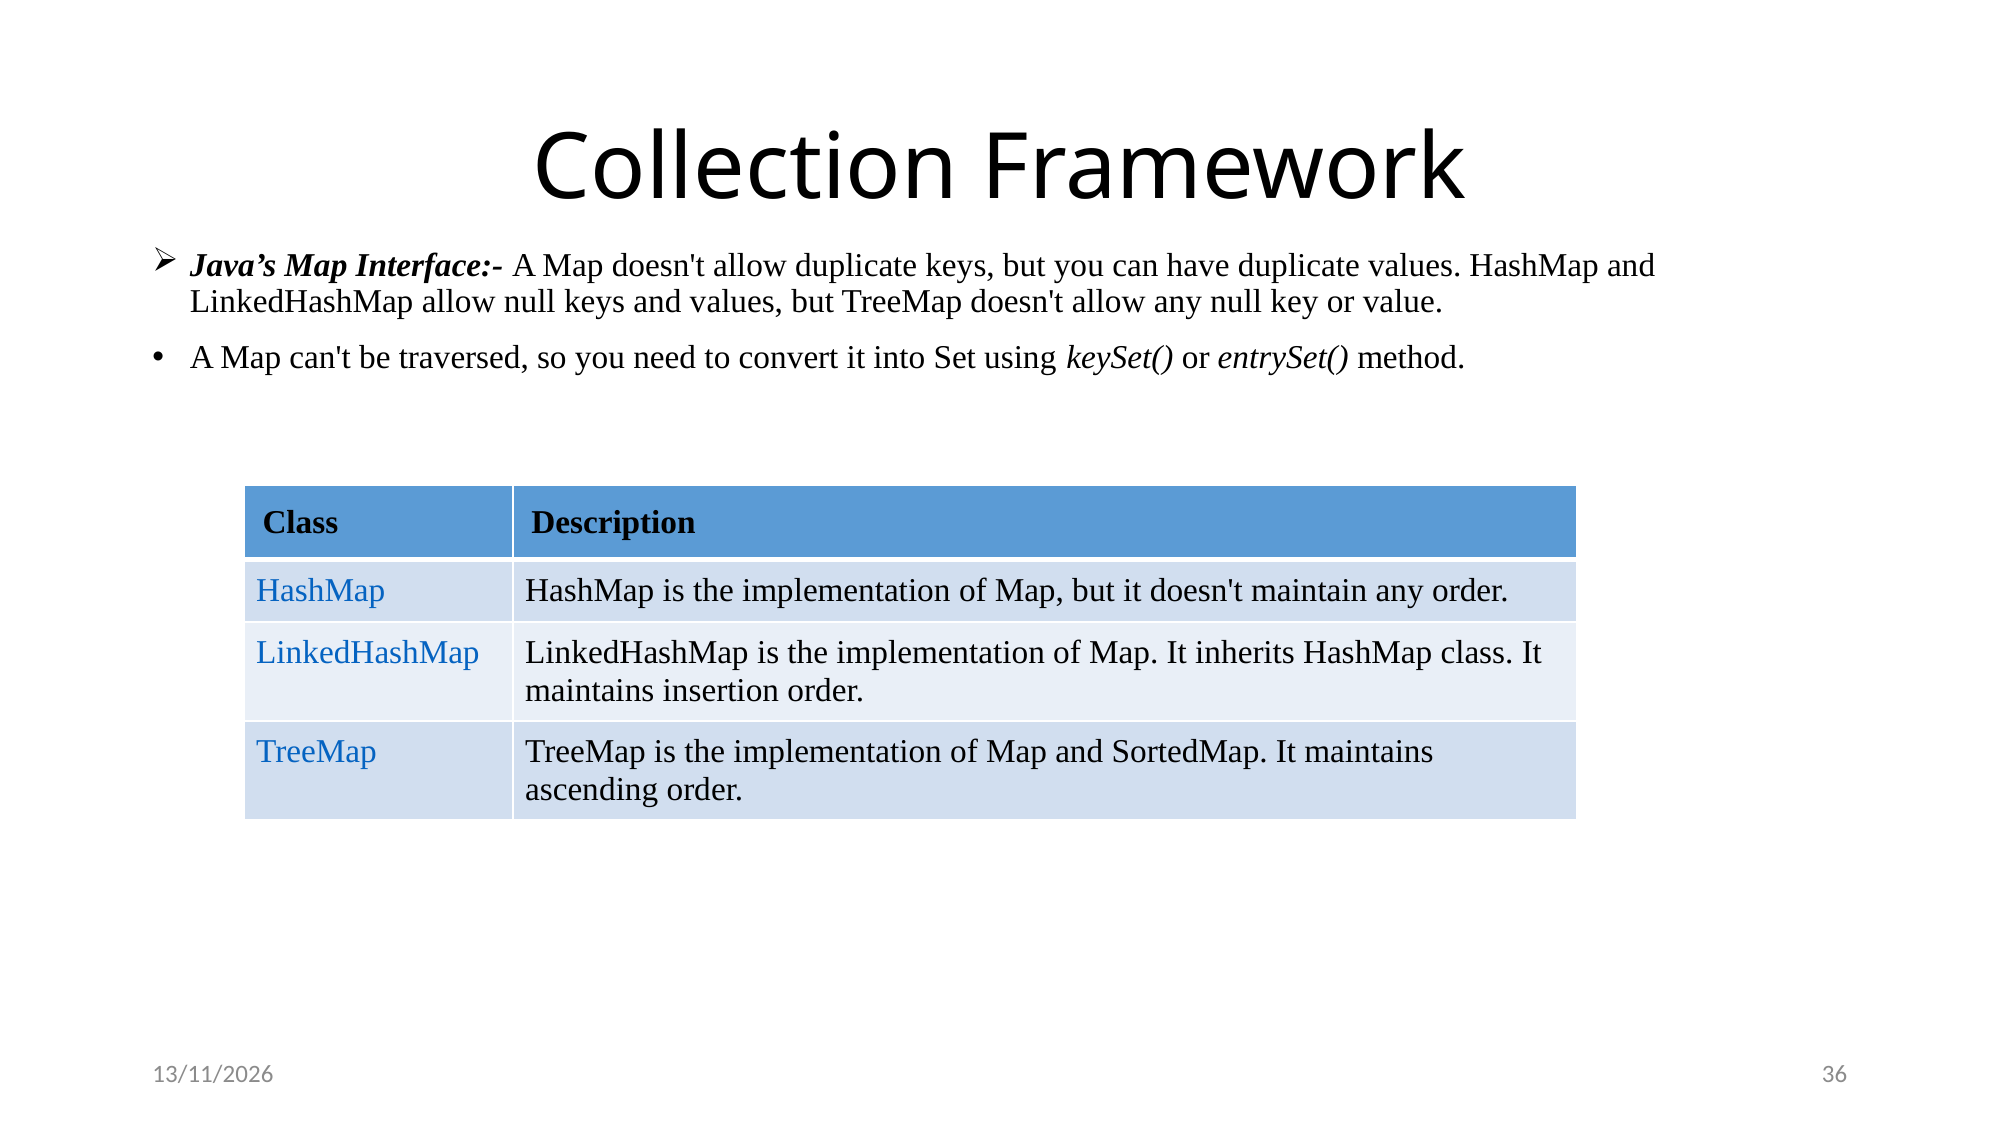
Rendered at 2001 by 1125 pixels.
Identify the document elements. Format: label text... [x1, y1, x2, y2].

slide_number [137, 1042, 588, 1103]
title Collection Framework [137, 59, 1863, 240]
table_header Description [514, 486, 1576, 557]
table_cell HashMap [245, 562, 512, 621]
list Java’s Map Interface:- A Map doesn't allow duplicate keys, but you can have duplicate values. HashMap and LinkedHashMap allow null keys and values, but TreeMap doesn't allow any null key or value. A Map can't be traversed, so you need to convert it into Set using keySet() or entrySet() method. [137, 240, 1863, 1103]
table_cell TreeMap is the implementation of Map and SortedMap. It maintains ascending order. [514, 722, 1576, 819]
table_cell LinkedHashMap [245, 623, 512, 720]
table_cell TreeMap [245, 722, 512, 819]
table_cell HashMap is the implementation of Map, but it doesn't maintain any order. [514, 562, 1576, 621]
slide_number 36 [1412, 1042, 1863, 1103]
table_cell LinkedHashMap is the implementation of Map. It inherits HashMap class. It maintains insertion order. [514, 623, 1576, 720]
table_header Class [245, 486, 512, 557]
